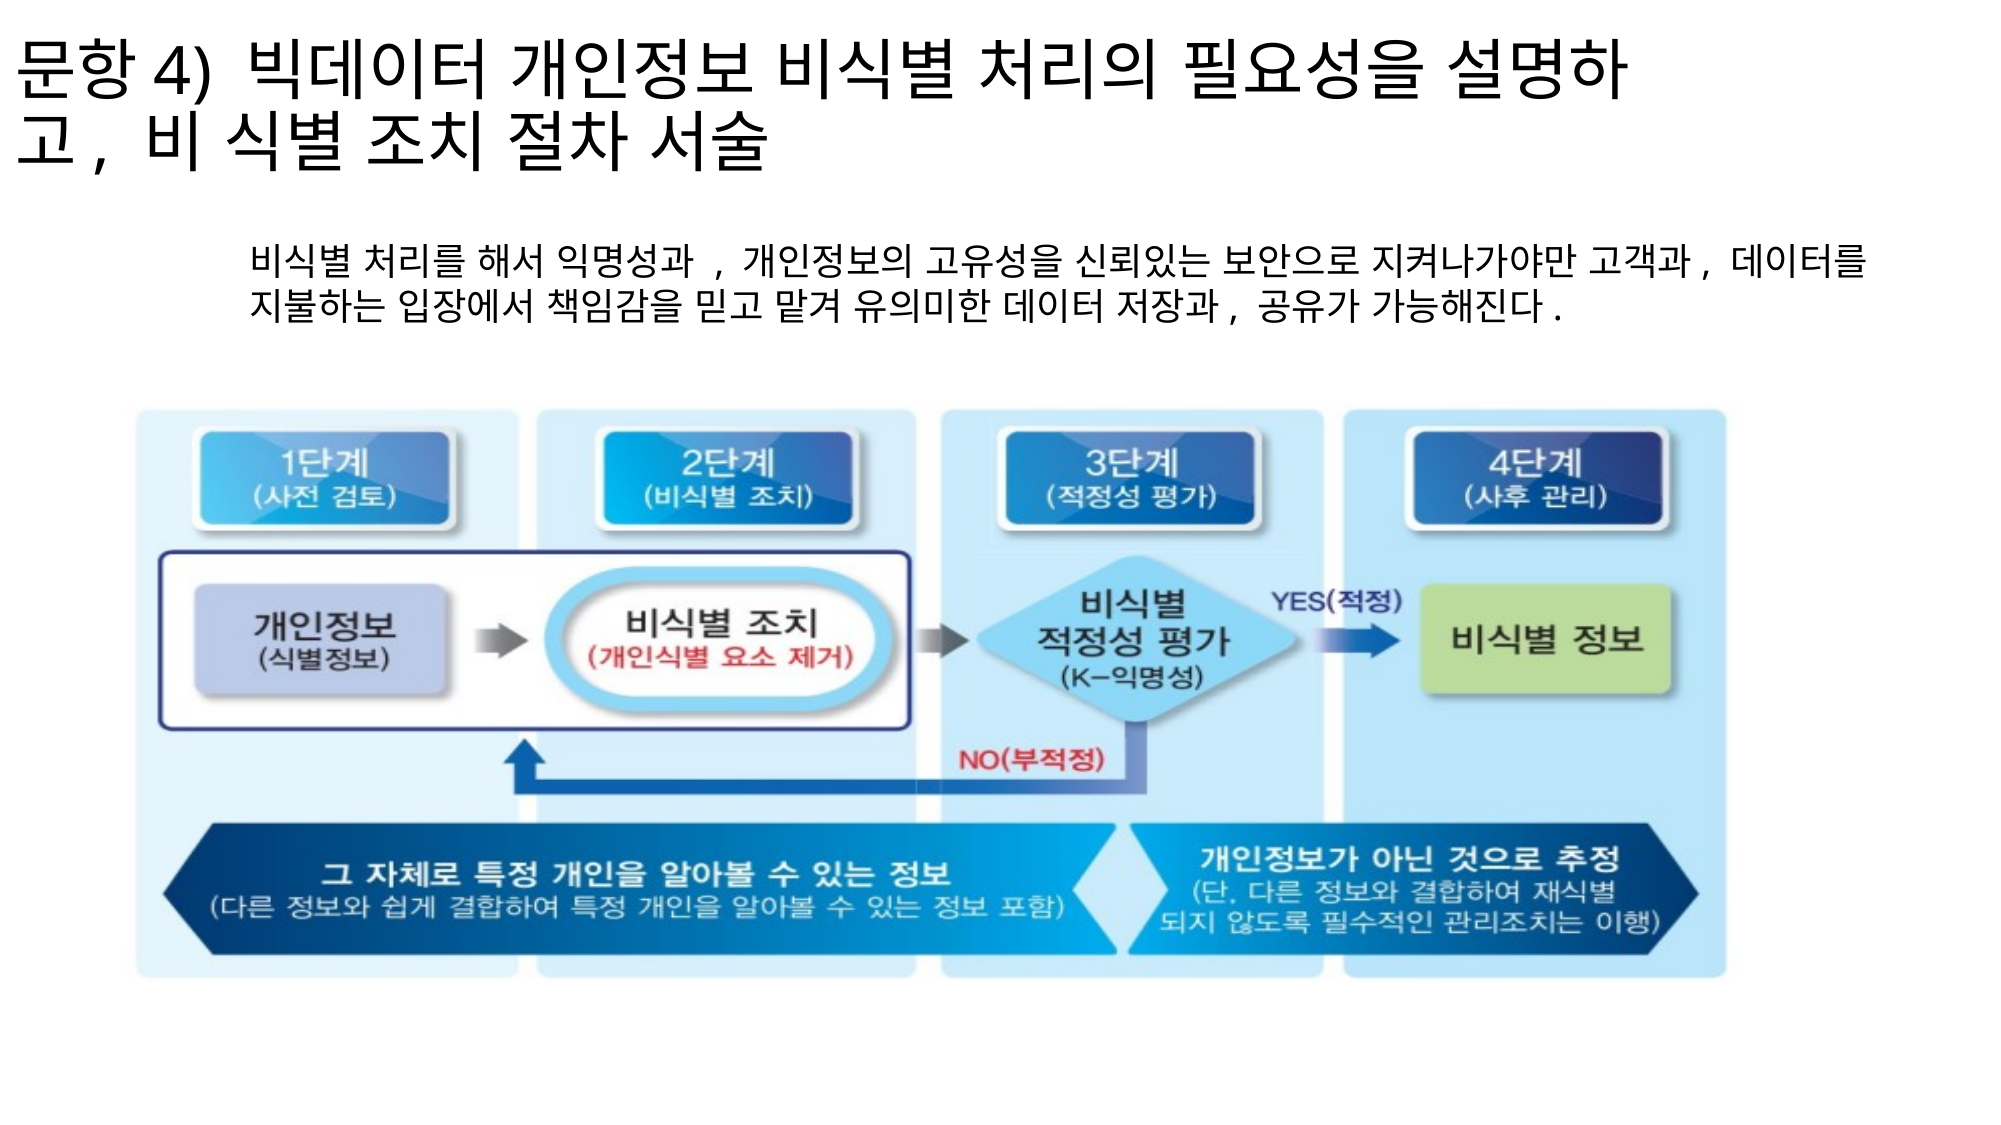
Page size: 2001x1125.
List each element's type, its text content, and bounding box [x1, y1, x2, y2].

text_box 비식별 처리를 해서 익명성과 , 개인정보의 고유성을 신뢰있는 보안으로 지켜나가야만 고객과, 데이터를 지불하는 입장에서 책임감을 믿고 맡겨 유의미한 데이터 저장과, 공유가 가능해진다. [234, 230, 1884, 336]
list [126, 401, 1738, 982]
title 문항4) 빅데이터 개인정보 비식별 처리의 필요성을 설명하고, 비 식별 조치 절차 서술 [0, 0, 1725, 218]
